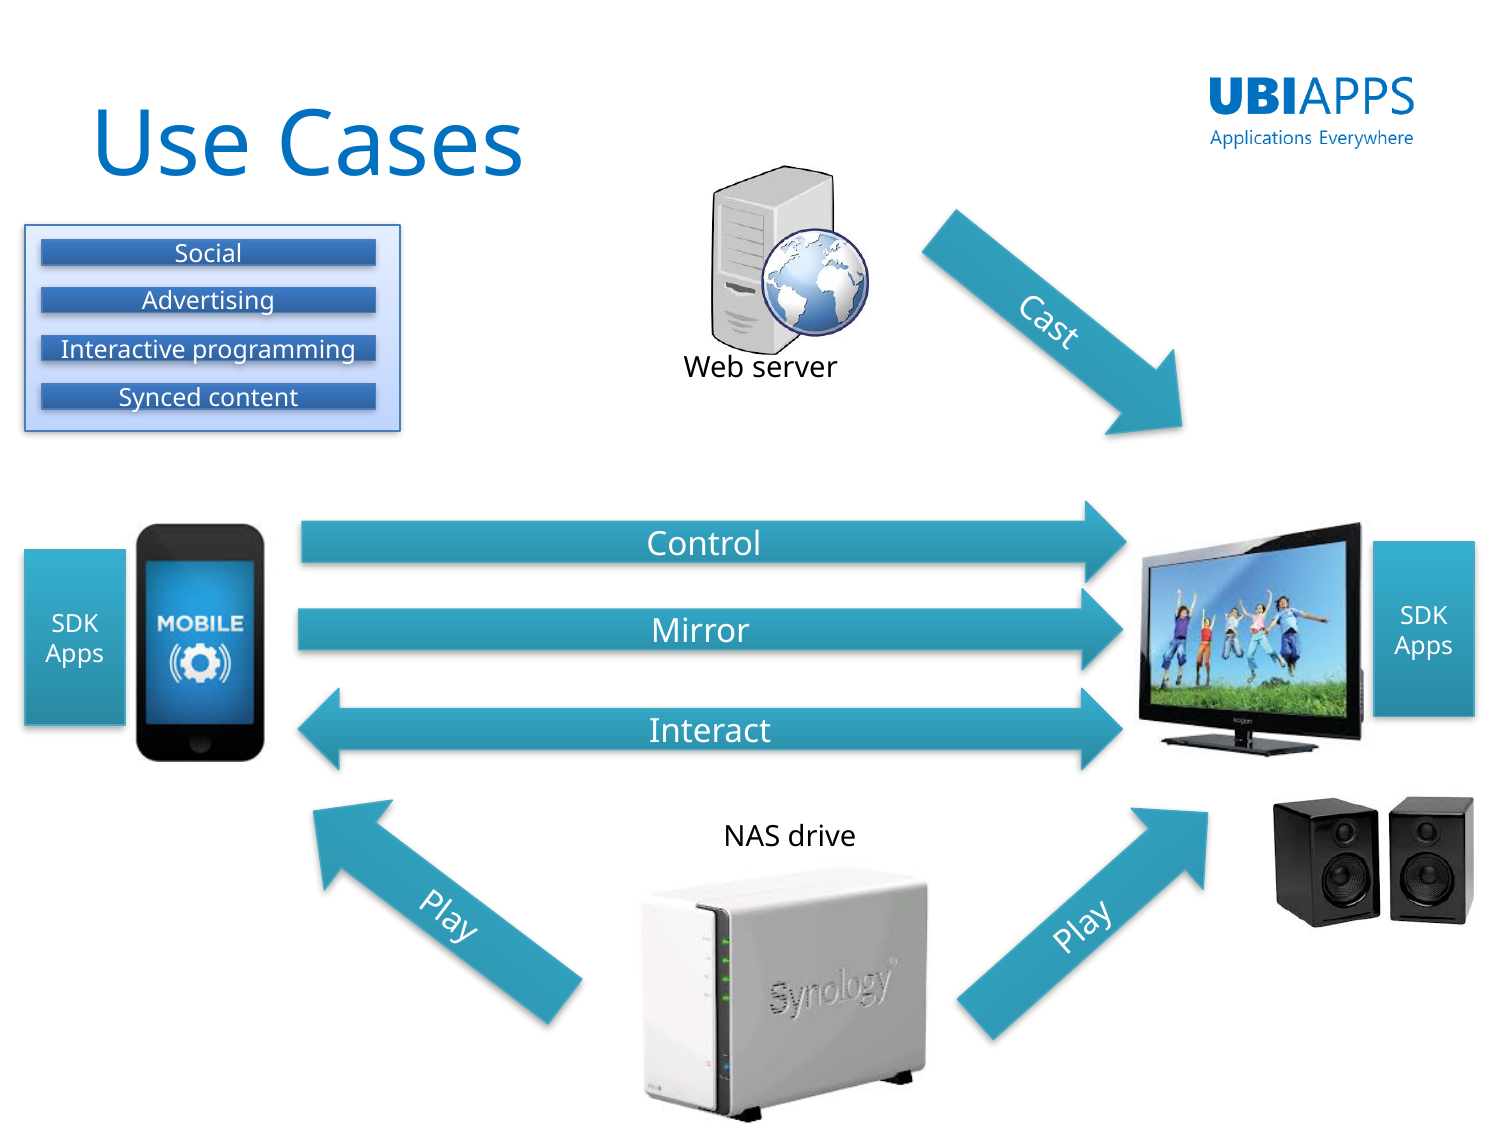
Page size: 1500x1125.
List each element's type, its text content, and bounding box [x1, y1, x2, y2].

text_box Advertising [41, 287, 376, 313]
text_box Interact [380, 687, 1091, 771]
text_box Web server [633, 341, 888, 392]
picture [1095, 520, 1413, 759]
picture [633, 861, 931, 1125]
text_box Interactive programming [41, 335, 376, 361]
text_box Cast [921, 209, 1183, 435]
text_box Synced content [41, 383, 376, 410]
text_box Mirror [380, 588, 1090, 671]
picture [24, 522, 376, 762]
picture [1272, 761, 1475, 963]
text_box Control [301, 500, 1104, 584]
text_box NAS drive [663, 809, 917, 860]
text_box [24, 224, 401, 432]
text_box Social [41, 239, 376, 266]
picture [710, 165, 869, 355]
text_box SDK Apps [1416, 541, 1475, 717]
text_box Play [312, 799, 583, 1025]
title Use Cases [75, 45, 1100, 233]
text_box Play [956, 807, 1209, 1041]
picture [1175, 44, 1447, 167]
